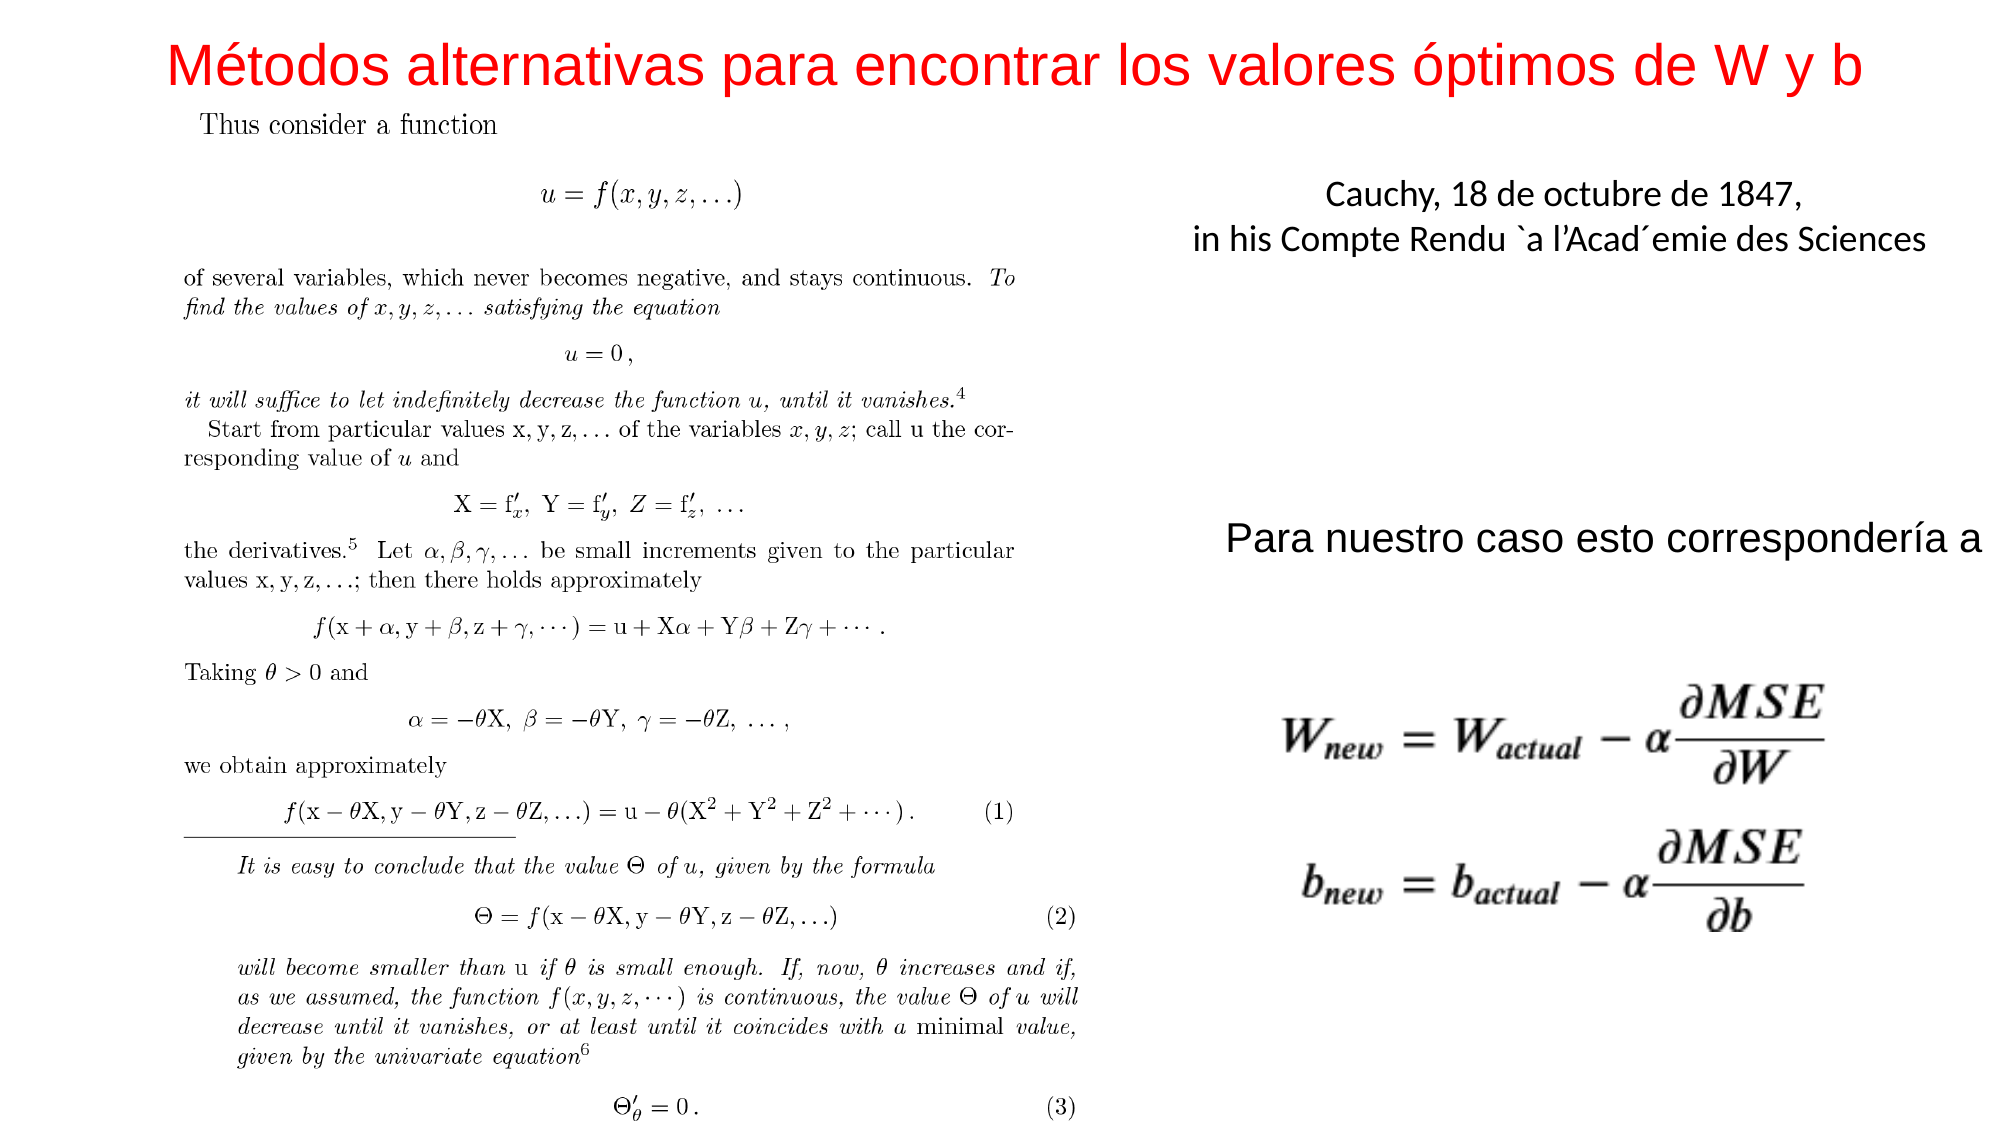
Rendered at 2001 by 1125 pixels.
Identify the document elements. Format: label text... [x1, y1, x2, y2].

picture [159, 261, 1026, 839]
text_box Para nuestro caso esto correspondería a [1210, 503, 1999, 569]
text_box Métodos alternativas para encontrar los valores óptimos de W y b [151, 19, 1881, 105]
text_box Cauchy, 18 de octubre de 1847, in his Compte Rendu `a l’Acad´emie des Sciences [1168, 161, 1943, 267]
picture [1262, 644, 1841, 932]
picture [215, 844, 1086, 1125]
picture [119, 105, 1106, 226]
